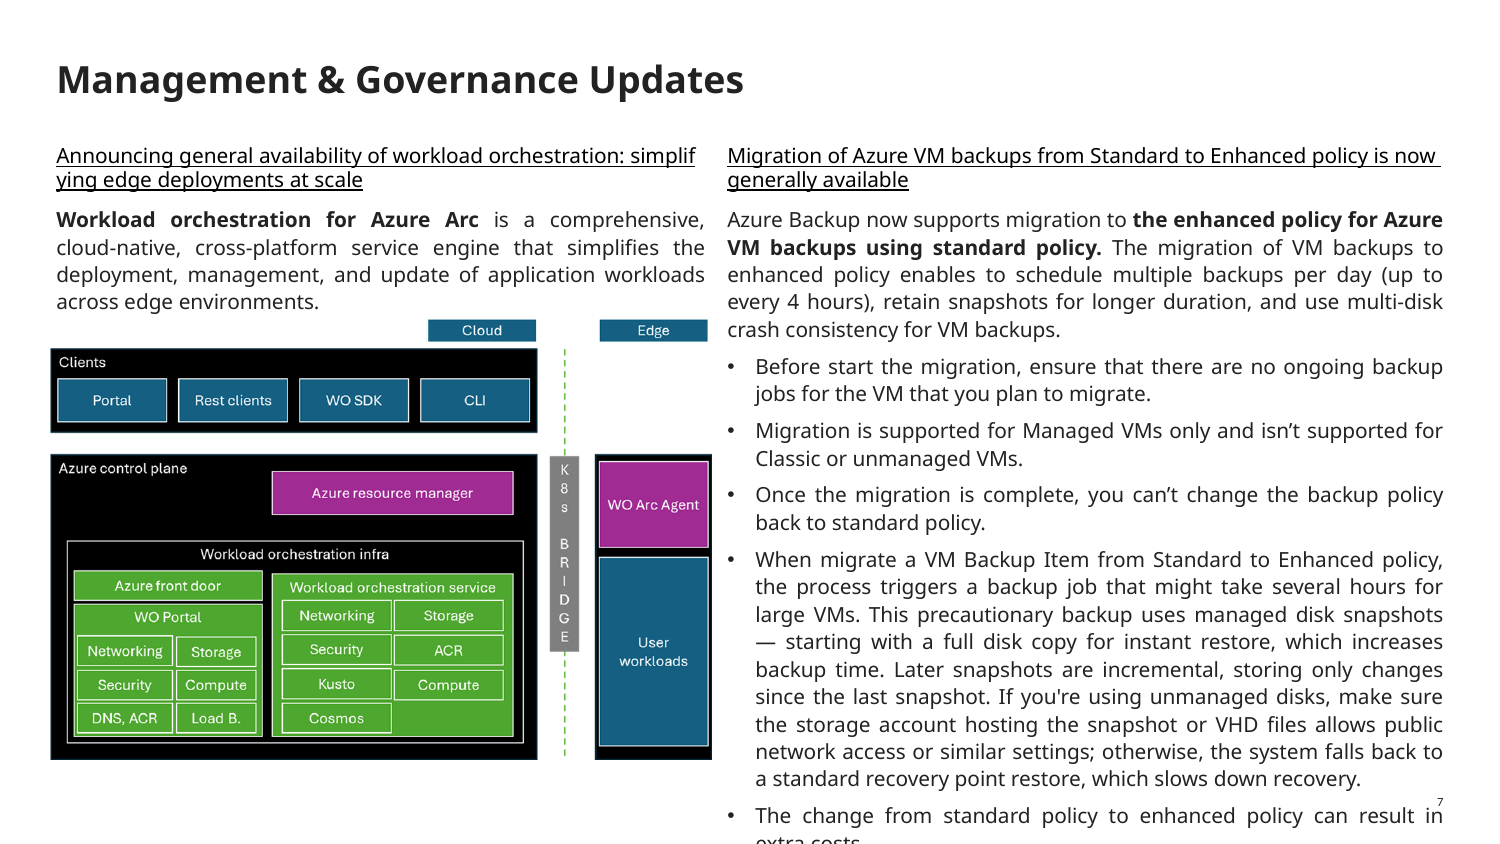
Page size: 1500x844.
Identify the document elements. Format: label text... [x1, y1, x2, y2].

picture [49, 316, 712, 760]
list Announcing general availability of workload orchestration: simplifying edge deployments at scale Workload orchestration for Azure Arc is a comprehensive, cloud-native, cross-platform service engine that simplifies the deployment, management, and update of application workloads across edge environments. [56, 140, 706, 316]
list Migration of Azure VM backups from Standard to Enhanced policy is now generally available Azure Backup now supports migration to the enhanced policy for Azure VM backups using standard policy. The migration of VM backups to enhanced policy enables to schedule multiple backups per day (up to every 4 hours), retain snapshots for longer duration, and use multi-disk crash consistency for VM backups. Before start the migration, ensure that there are no ongoing backup jobs for the VM that you plan to migrate. Migration is supported for Managed VMs only and isn’t supported for Classic or unmanaged VMs. Once the migration is complete, you can’t change the backup policy back to standard policy. When migrate a VM Backup Item from Standard to Enhanced policy, the process triggers a backup job that might take several hours for large VMs. This precautionary backup uses managed disk snapshots — starting with a full disk copy for instant restore, which increases backup time. Later snapshots are incremental, storing only changes since the last snapshot. If you're using unmanaged disks, make sure the storage account hosting the snapshot or VHD files allows public network access or similar settings; otherwise, the system falls back to a standard recovery point restore, which slows down recovery. The change from standard policy to enhanced policy can result in extra costs. [727, 140, 1444, 788]
title Management & Governance Updates [56, 56, 1444, 113]
